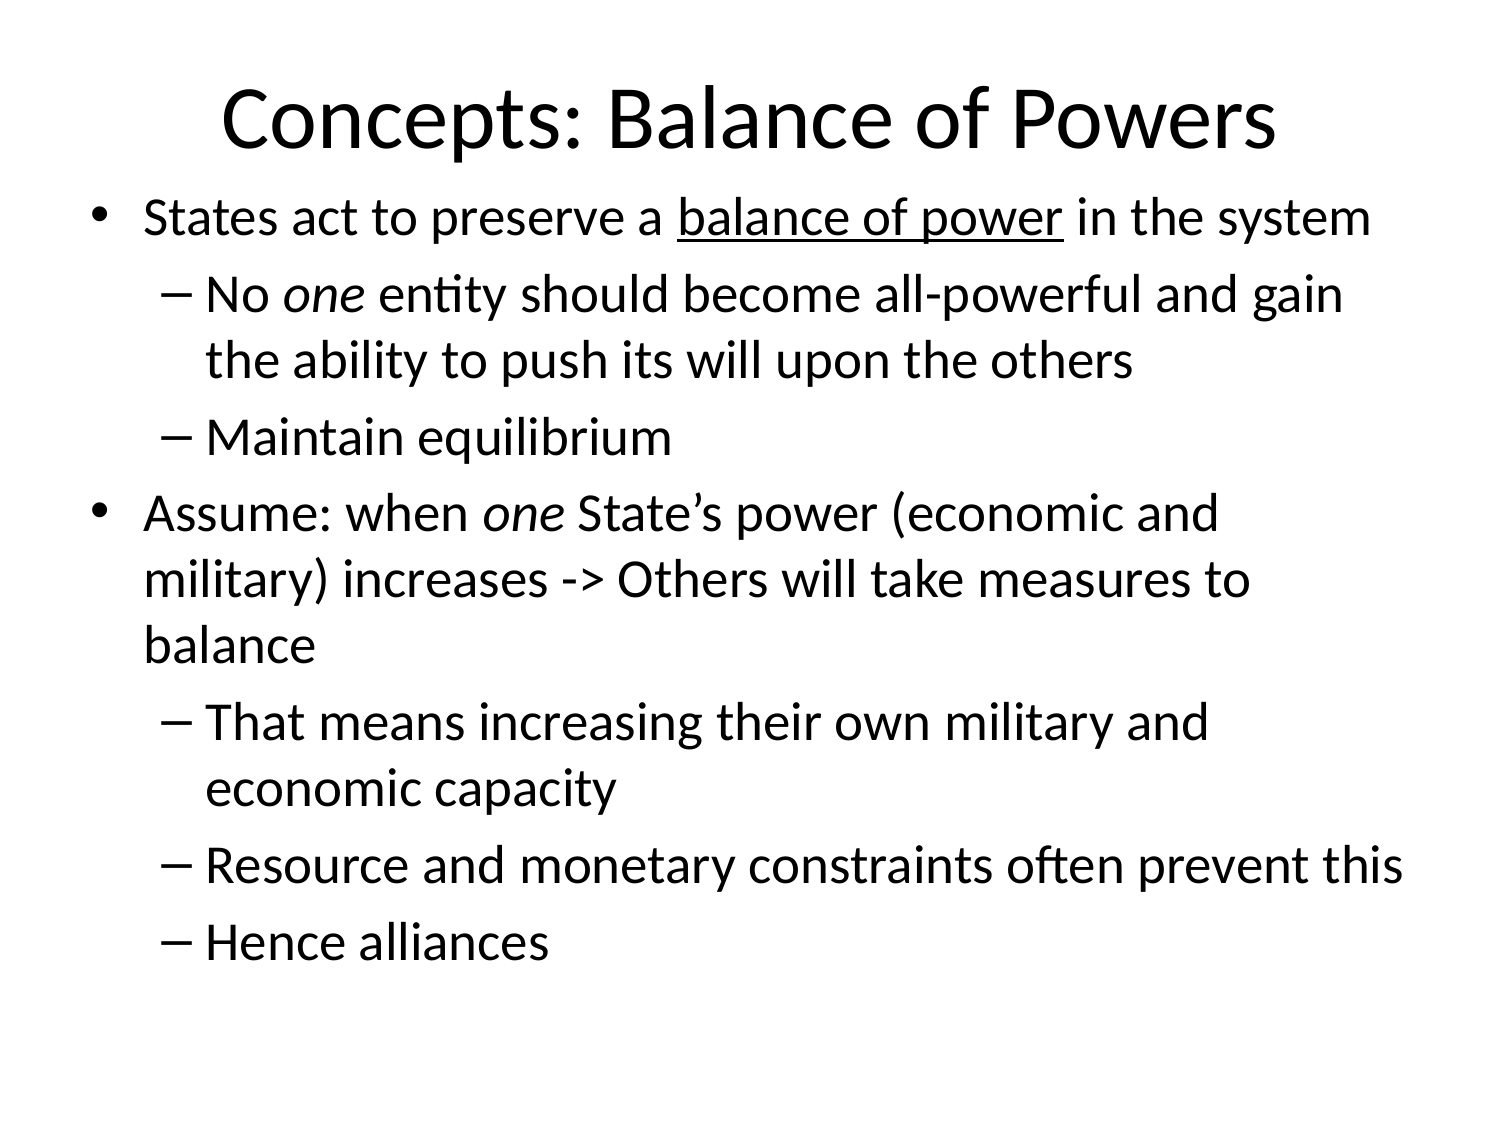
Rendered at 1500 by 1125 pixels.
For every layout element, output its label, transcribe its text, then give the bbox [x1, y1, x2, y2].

title Concepts: Balance of Powers [75, 50, 1425, 172]
list States act to preserve a balance of power in the system No one entity should become all-powerful and gain the ability to push its will upon the others Maintain equilibrium Assume: when one State’s power (economic and military) increases -> Others will take measures to balance That means increasing their own military and economic capacity Resource and monetary constraints often prevent this Hence alliances [75, 172, 1425, 1005]
